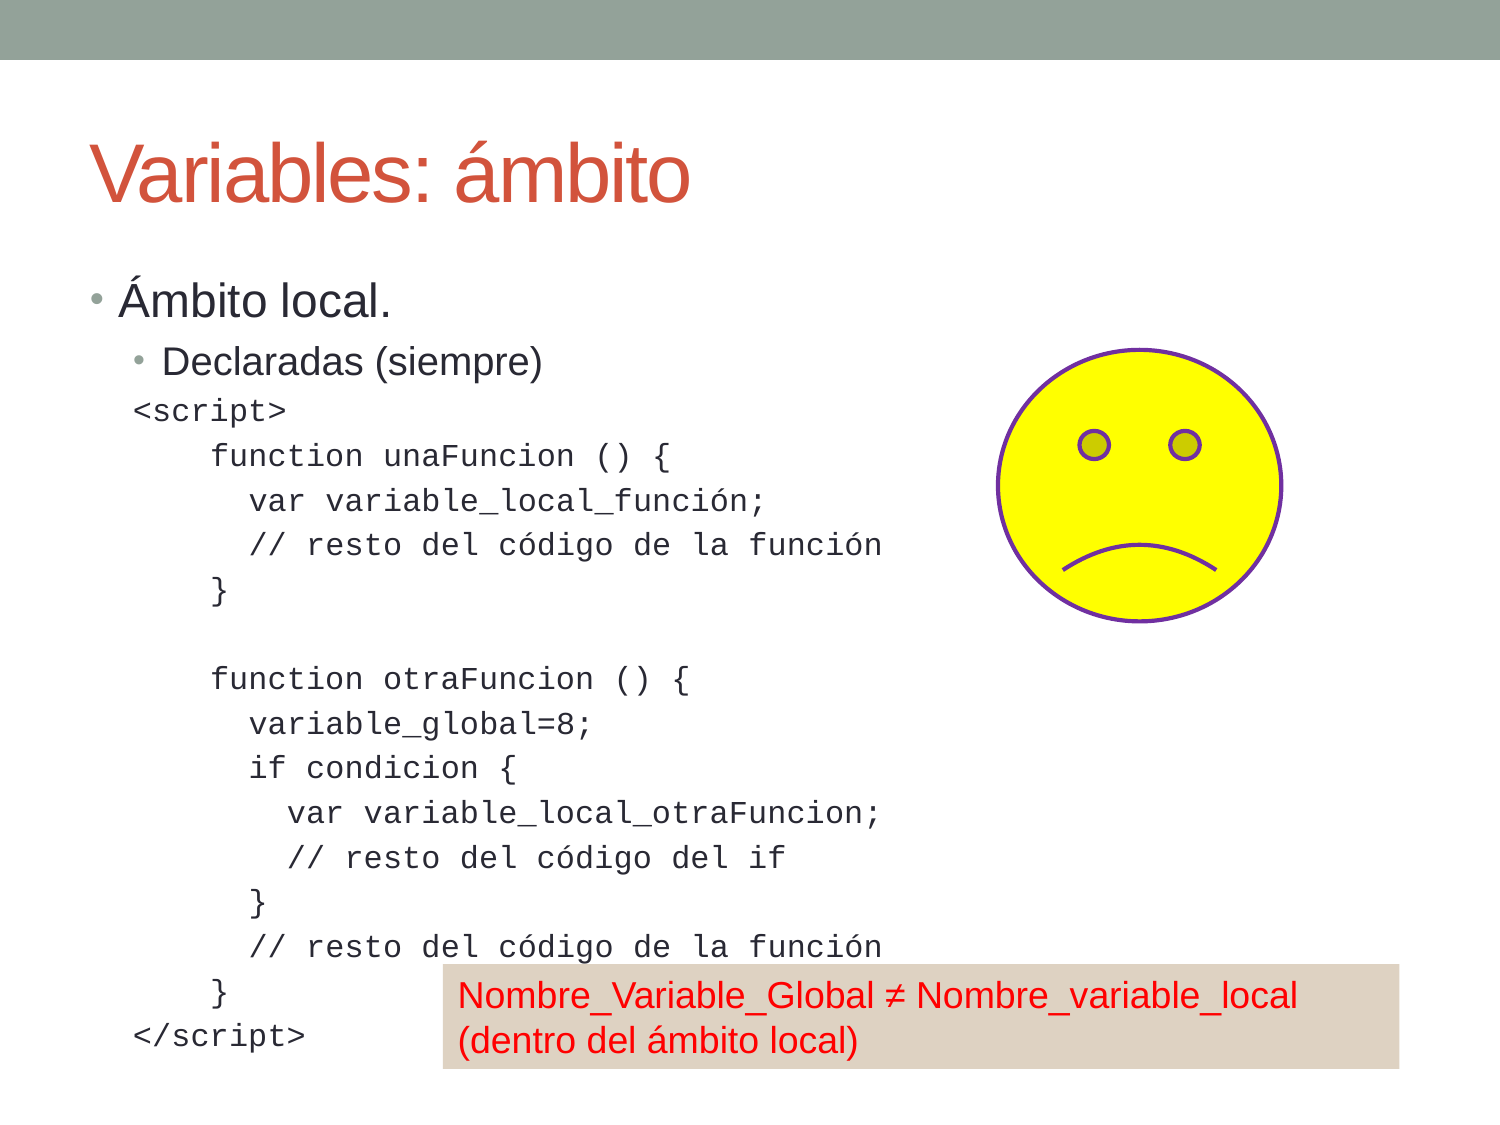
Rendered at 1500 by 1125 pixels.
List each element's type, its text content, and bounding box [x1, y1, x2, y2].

text_box Variables: ámbito [75, 87, 1425, 250]
text_box Ámbito local. Declaradas (siempre) <script> function unaFuncion () { var variable_local_función; // resto del código de la función } function otraFuncion () { variable_global=8; if condicion { var variable_local_otraFuncion; // resto del código del if } // resto del código de la función } </script> [75, 262, 1425, 1063]
text_box [995, 347, 1284, 624]
text_box Nombre_Variable_Global ≠ Nombre_variable_local (dentro del ámbito local) [442, 964, 1400, 1069]
